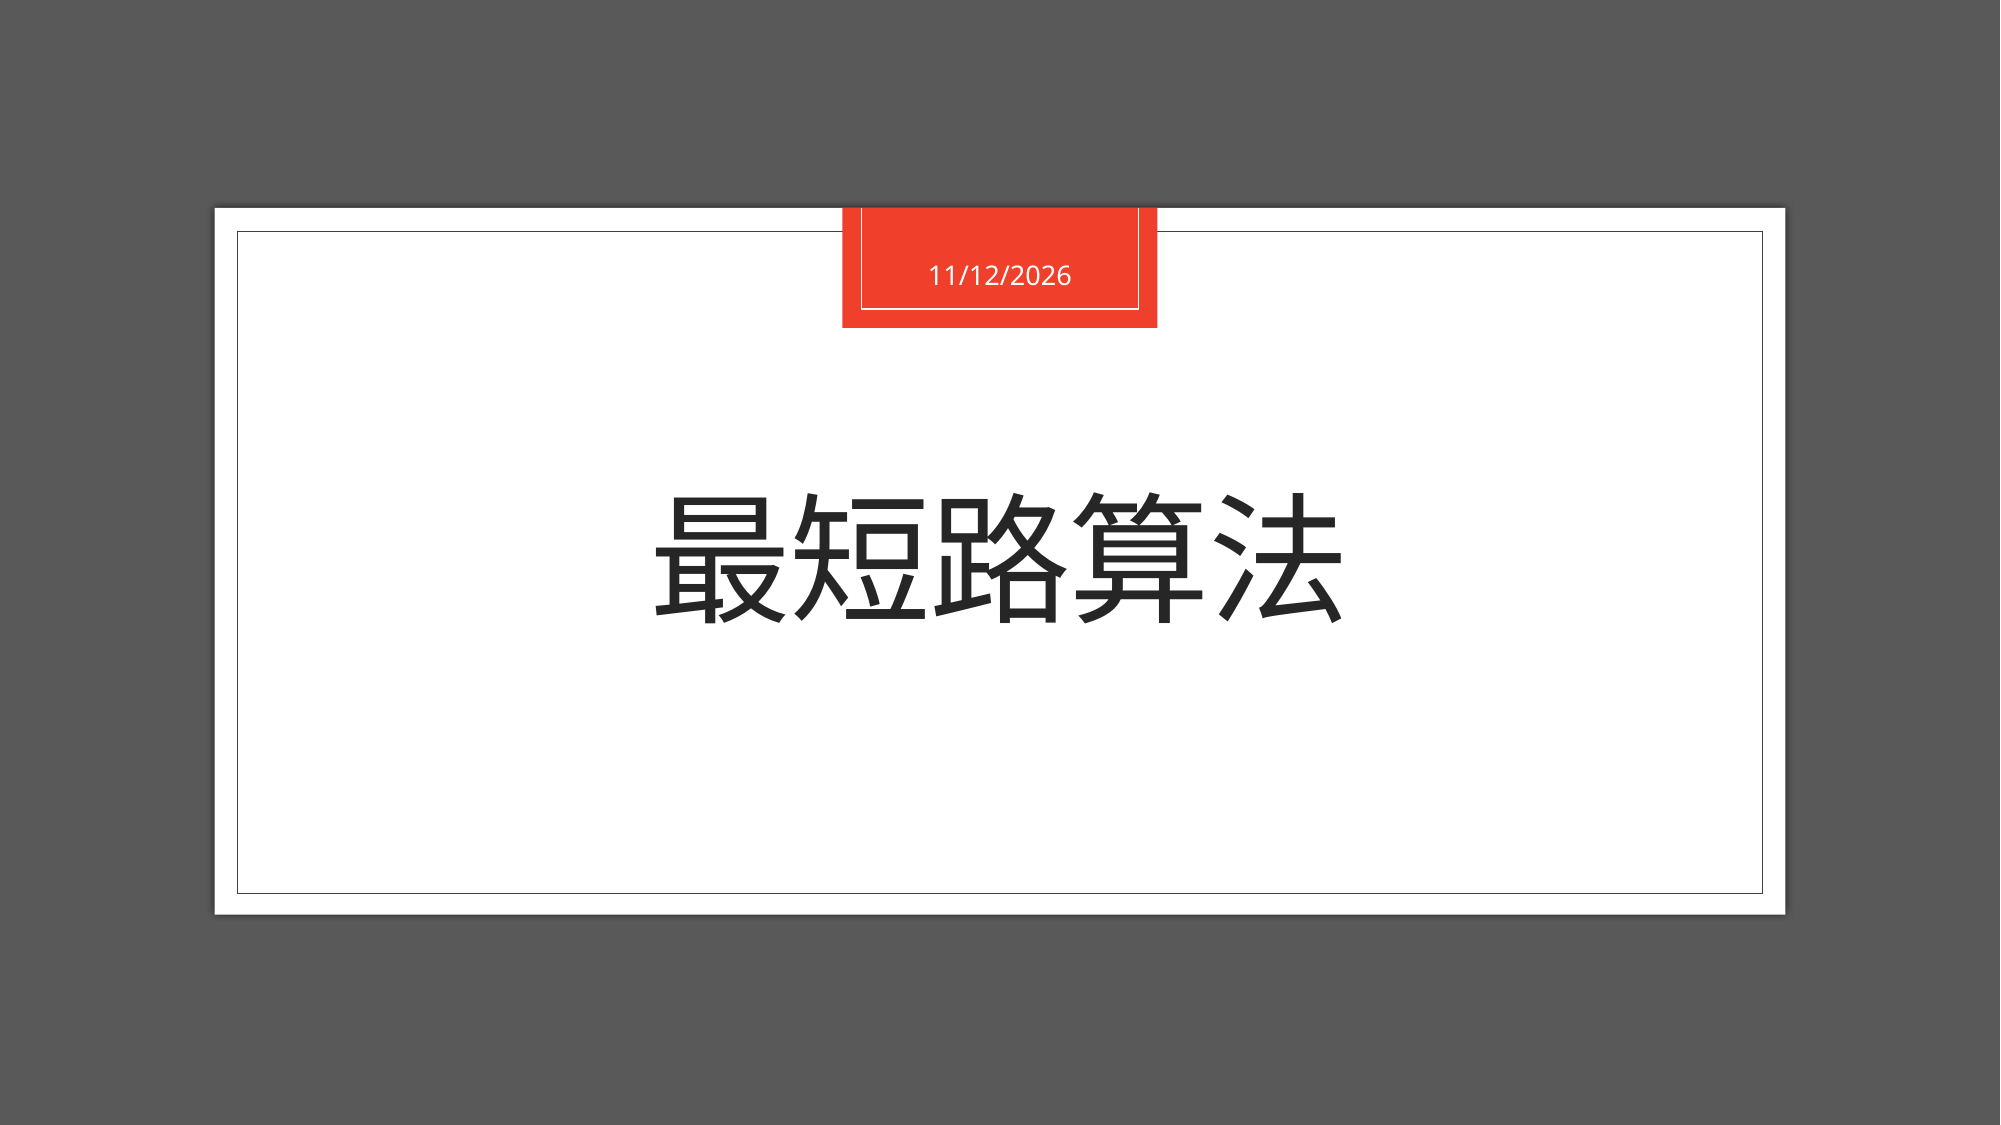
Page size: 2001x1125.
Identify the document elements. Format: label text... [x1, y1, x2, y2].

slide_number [872, 220, 1128, 303]
title 最短路算法 [267, 373, 1733, 769]
